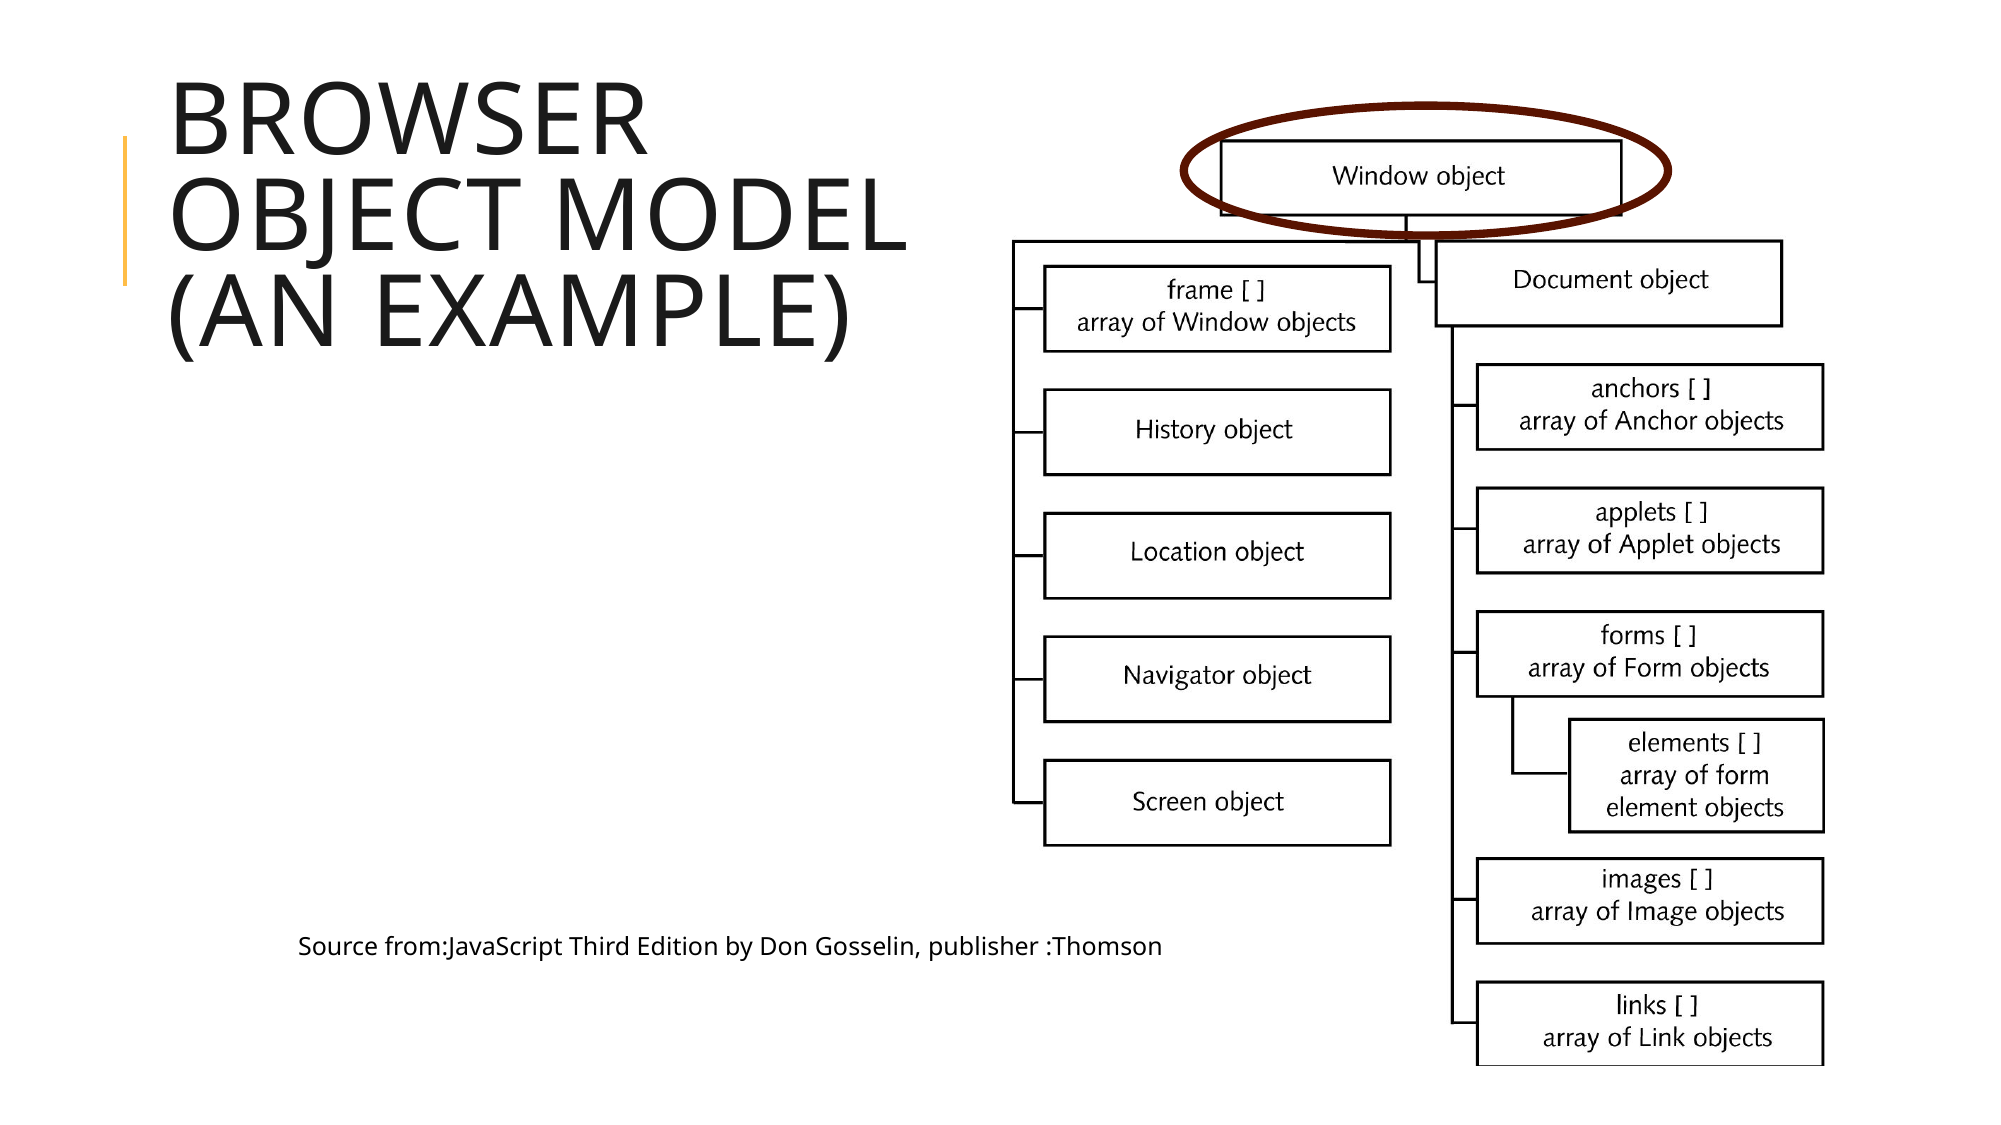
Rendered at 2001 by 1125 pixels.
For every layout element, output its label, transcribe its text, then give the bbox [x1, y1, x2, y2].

title Browser Object Model (an Example) [152, 139, 953, 305]
text_box Source from:JavaScript Third Edition by Don Gosselin, publisher :Thomson [283, 923, 1004, 969]
text_box [1222, 104, 1630, 134]
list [1011, 138, 1851, 1067]
